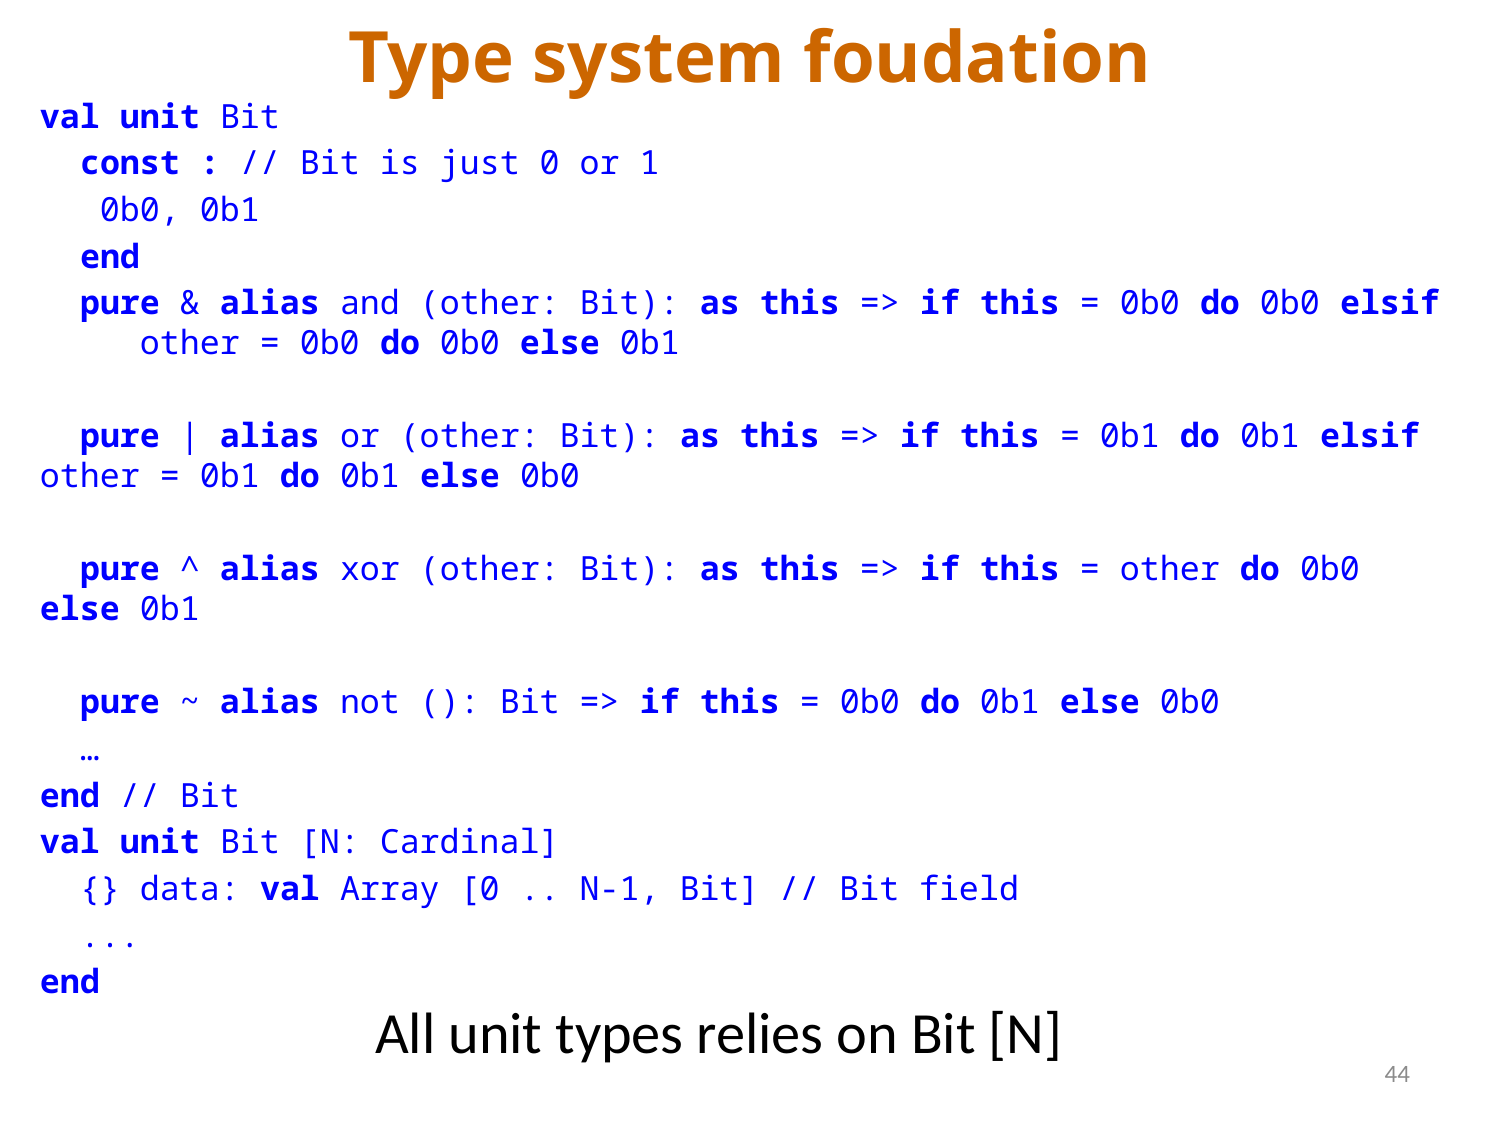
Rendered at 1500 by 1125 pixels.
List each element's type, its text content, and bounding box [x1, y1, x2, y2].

slide_number 44 [1337, 1042, 1425, 1103]
list val unit Bit const : // Bit is just 0 or 1 0b0, 0b1 end pure & alias and (other: Bit): as this => if this = 0b0 do 0b0 elsif other = 0b0 do 0b0 else 0b1 pure | alias or (other: Bit): as this => if this = 0b1 do 0b1 elsif other = 0b1 do 0b1 else 0b0 pure ^ alias xor (other: Bit): as this => if this = other do 0b0 else 0b1 pure ~ alias not (): Bit => if this = 0b0 do 0b1 else 0b0 … end // Bit val unit Bit [N: Cardinal] {} data: val Array [0 .. N-1, Bit] // Bit field ... end [24, 87, 1475, 1008]
text_box All unit types relies on Bit [N] [37, 987, 1400, 1073]
title Type system foudation [0, 0, 1500, 108]
